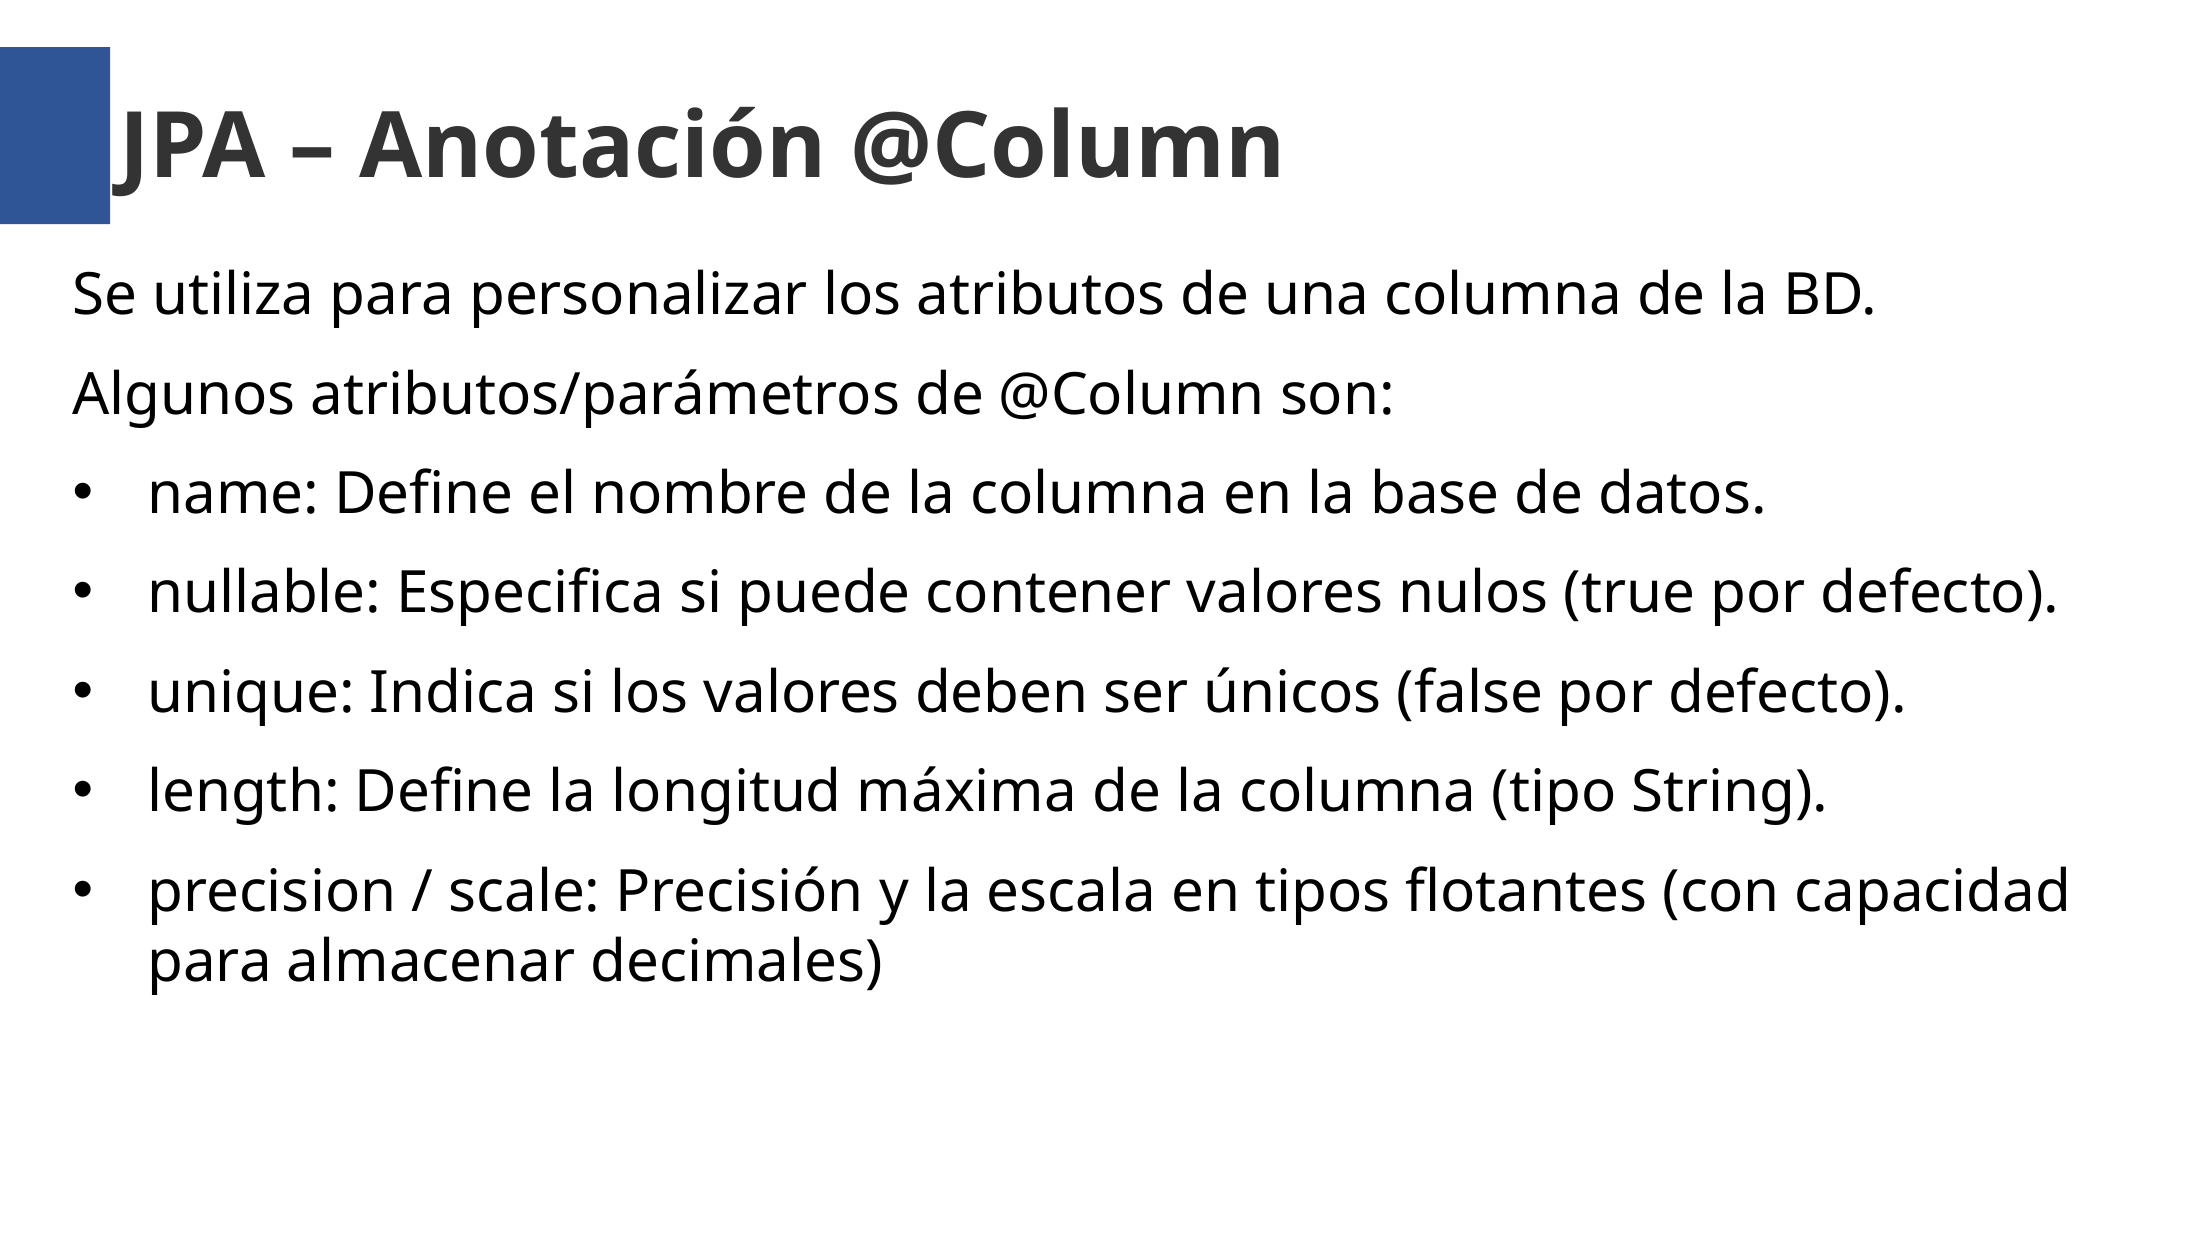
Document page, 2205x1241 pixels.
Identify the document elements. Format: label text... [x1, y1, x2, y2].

text_box Se utiliza para personalizar los atributos de una columna de la BD. Algunos atributos/parámetros de @Column son: name: Define el nombre de la columna en la base de datos. nullable: Especifica si puede contener valores nulos (true por defecto). unique: Indica si los valores deben ser únicos (false por defecto). length: Define la longitud máxima de la columna (tipo String). precision / scale: Precisión y la escala en tipos flotantes (con capacidad para almacenar decimales) [72, 256, 2121, 1173]
text_box JPA – Anotación @Column [119, 24, 2121, 256]
